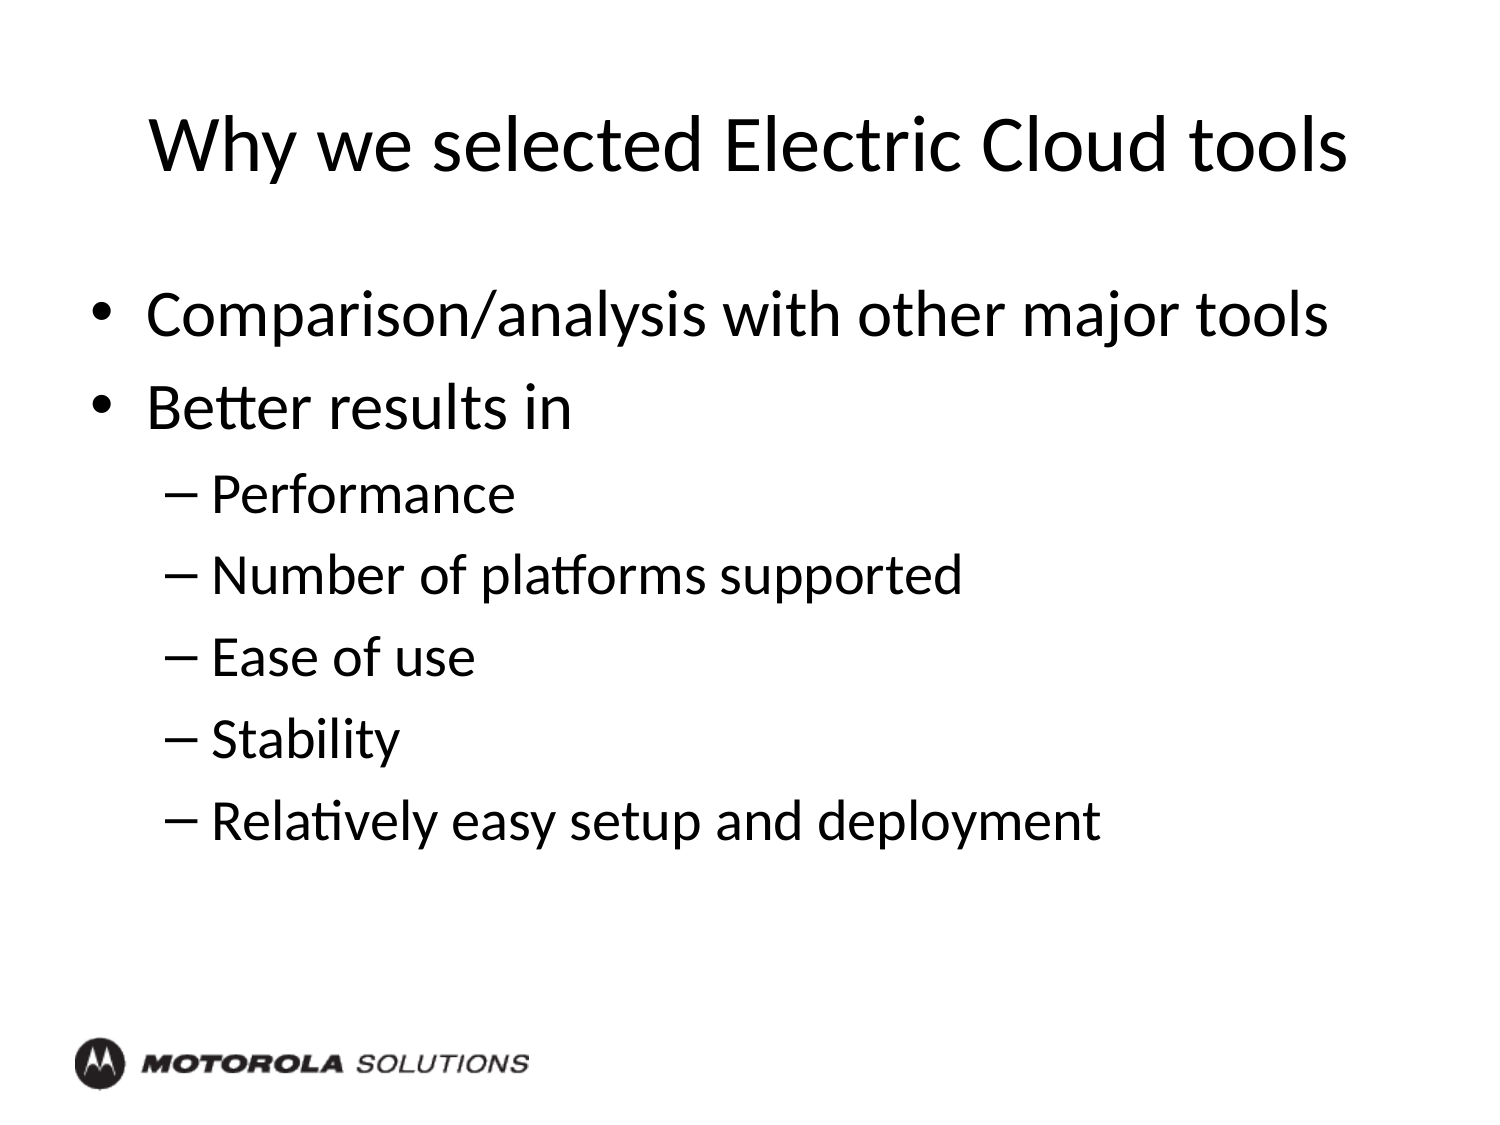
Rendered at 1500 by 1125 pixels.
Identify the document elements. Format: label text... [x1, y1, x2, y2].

picture [75, 1037, 529, 1091]
list Comparison/analysis with other major tools Better results in Performance Number of platforms supported Ease of use Stability Relatively easy setup and deployment [75, 262, 1425, 1005]
title Why we selected Electric Cloud tools [75, 45, 1425, 233]
